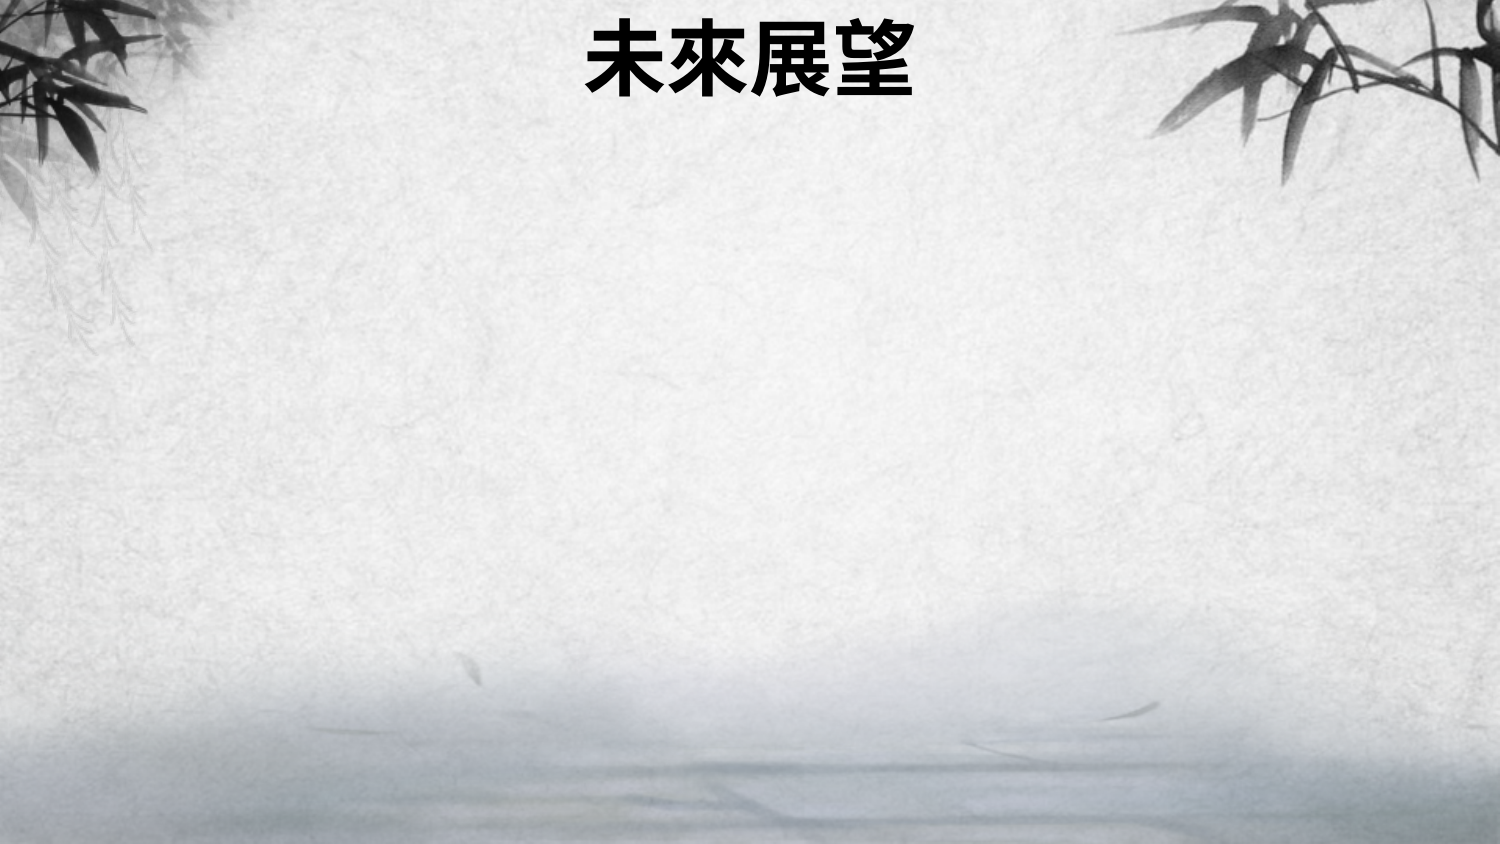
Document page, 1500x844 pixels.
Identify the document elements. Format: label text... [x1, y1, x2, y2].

text_box 未來展望 [74, 20, 1425, 93]
picture [0, 0, 1500, 844]
